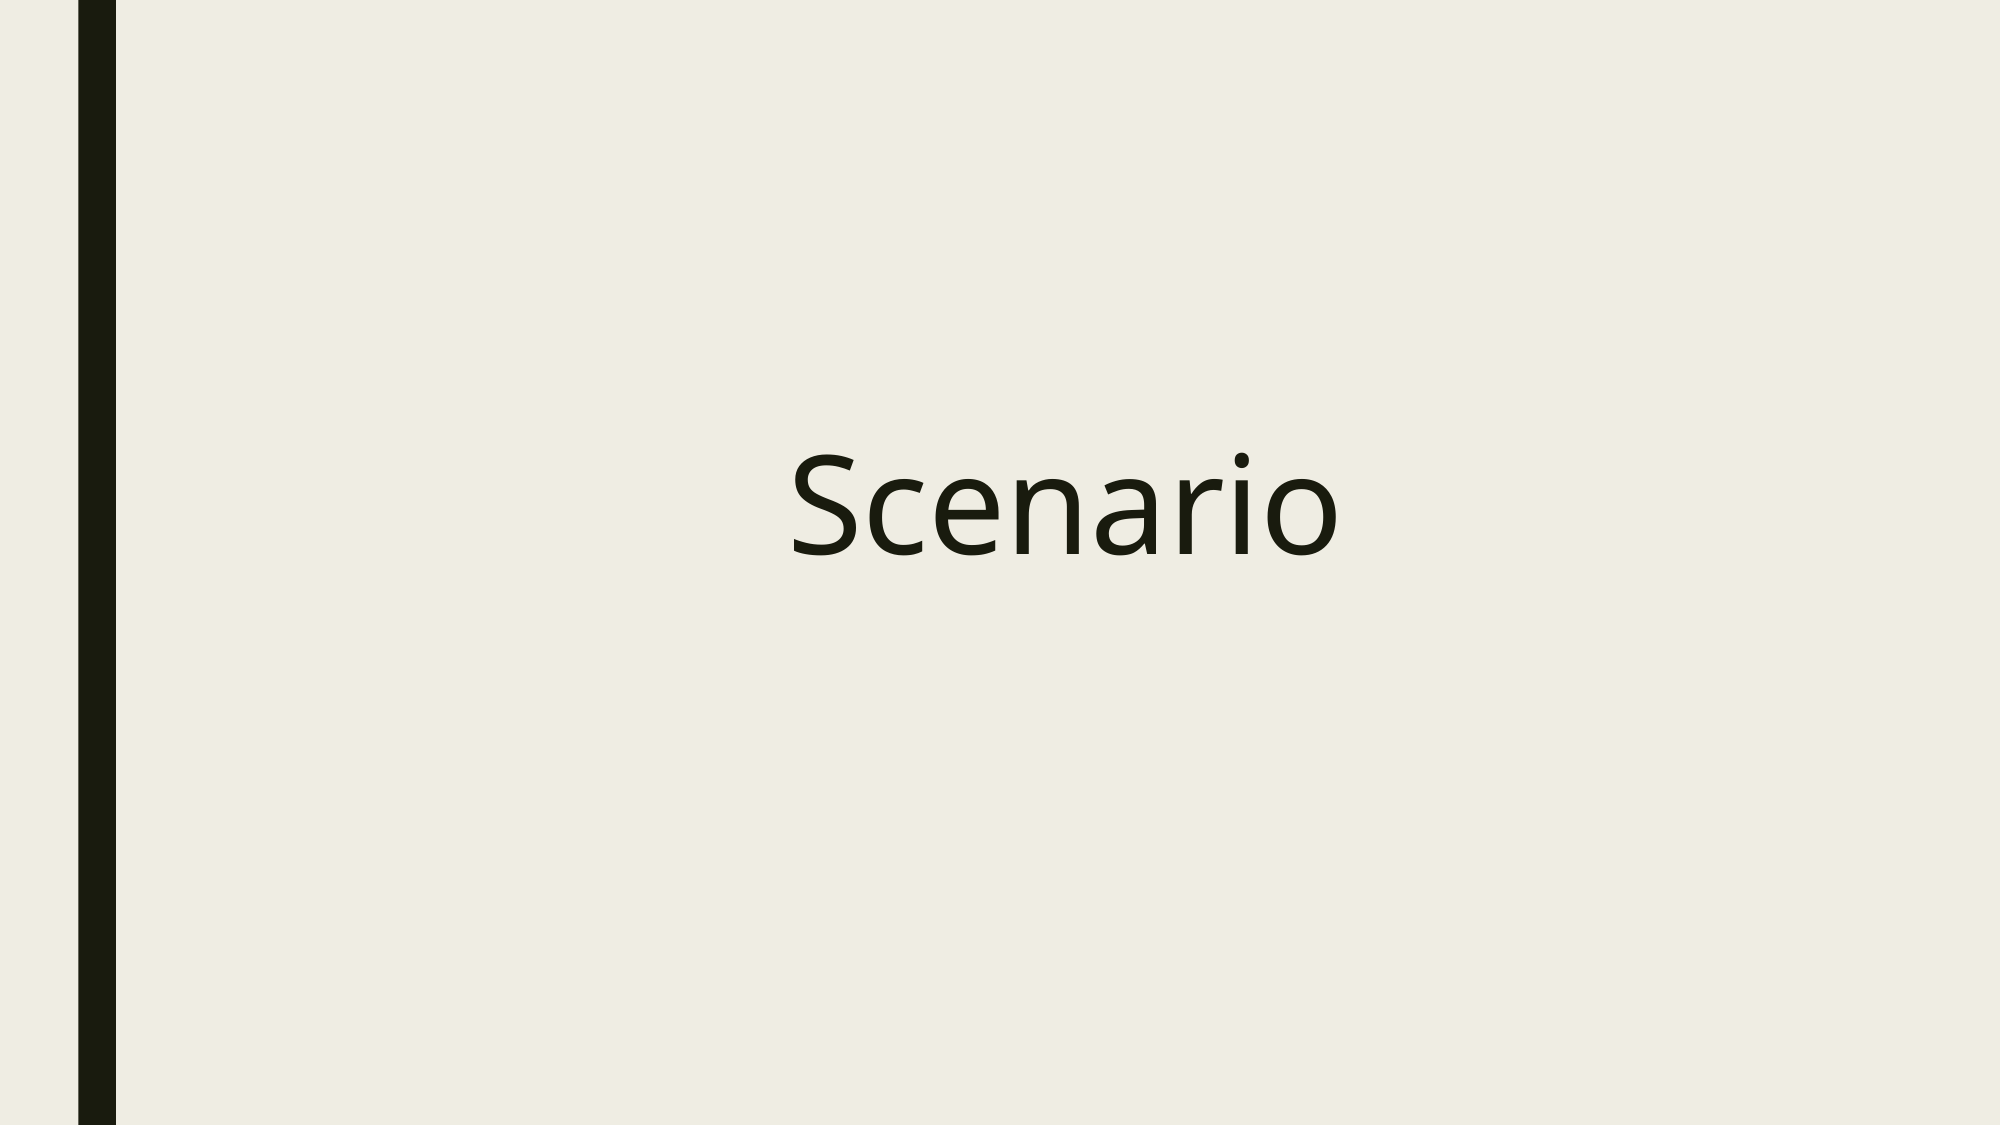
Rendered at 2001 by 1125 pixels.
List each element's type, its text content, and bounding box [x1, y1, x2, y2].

title Scenario [277, 430, 1853, 674]
